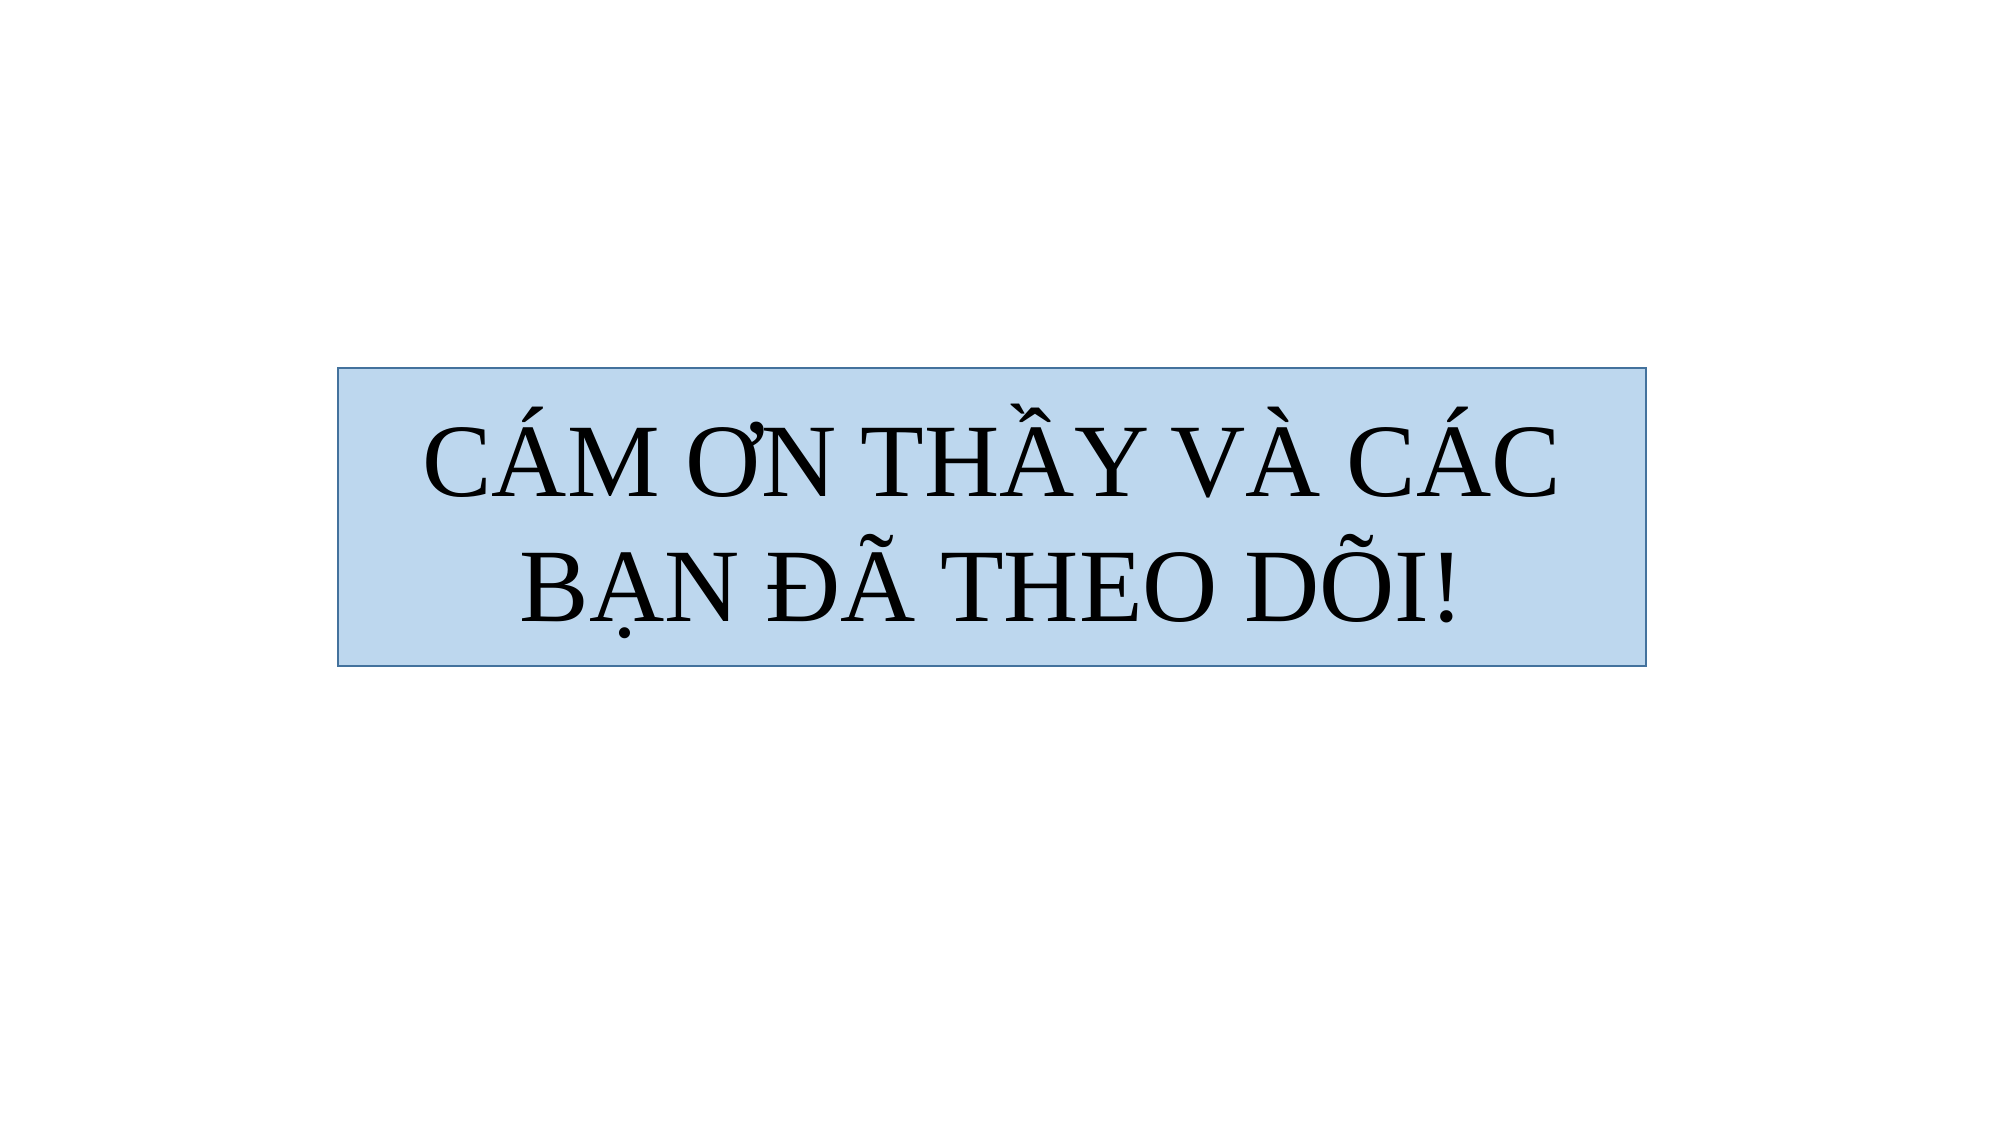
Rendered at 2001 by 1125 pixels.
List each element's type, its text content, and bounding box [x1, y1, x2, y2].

text_box CÁM ƠN THẦY VÀ CÁC BẠN ĐÃ THEO DÕI! [337, 367, 1647, 667]
